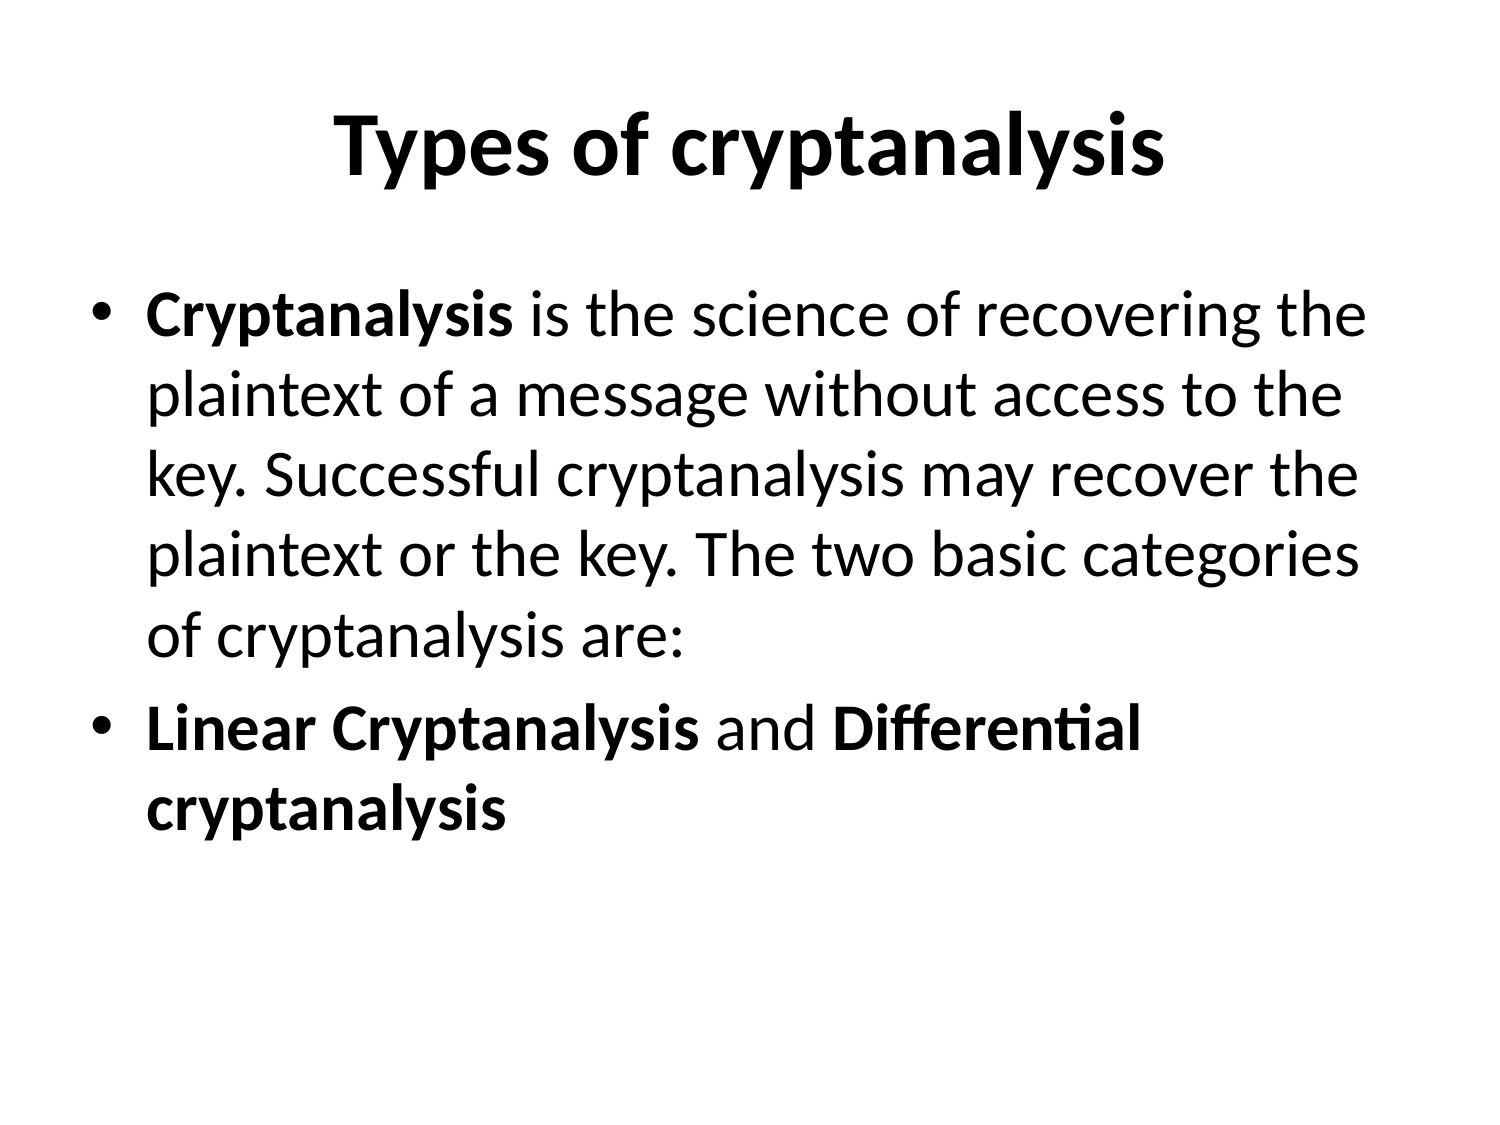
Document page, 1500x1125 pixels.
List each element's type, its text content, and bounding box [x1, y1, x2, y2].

title Types of cryptanalysis [75, 45, 1425, 233]
list Cryptanalysis is the science of recovering the plaintext of a message without access to the key. Successful cryptanalysis may recover the plaintext or the key. The two basic categories of cryptanalysis are: Linear Cryptanalysis and Differential cryptanalysis [75, 262, 1425, 1005]
